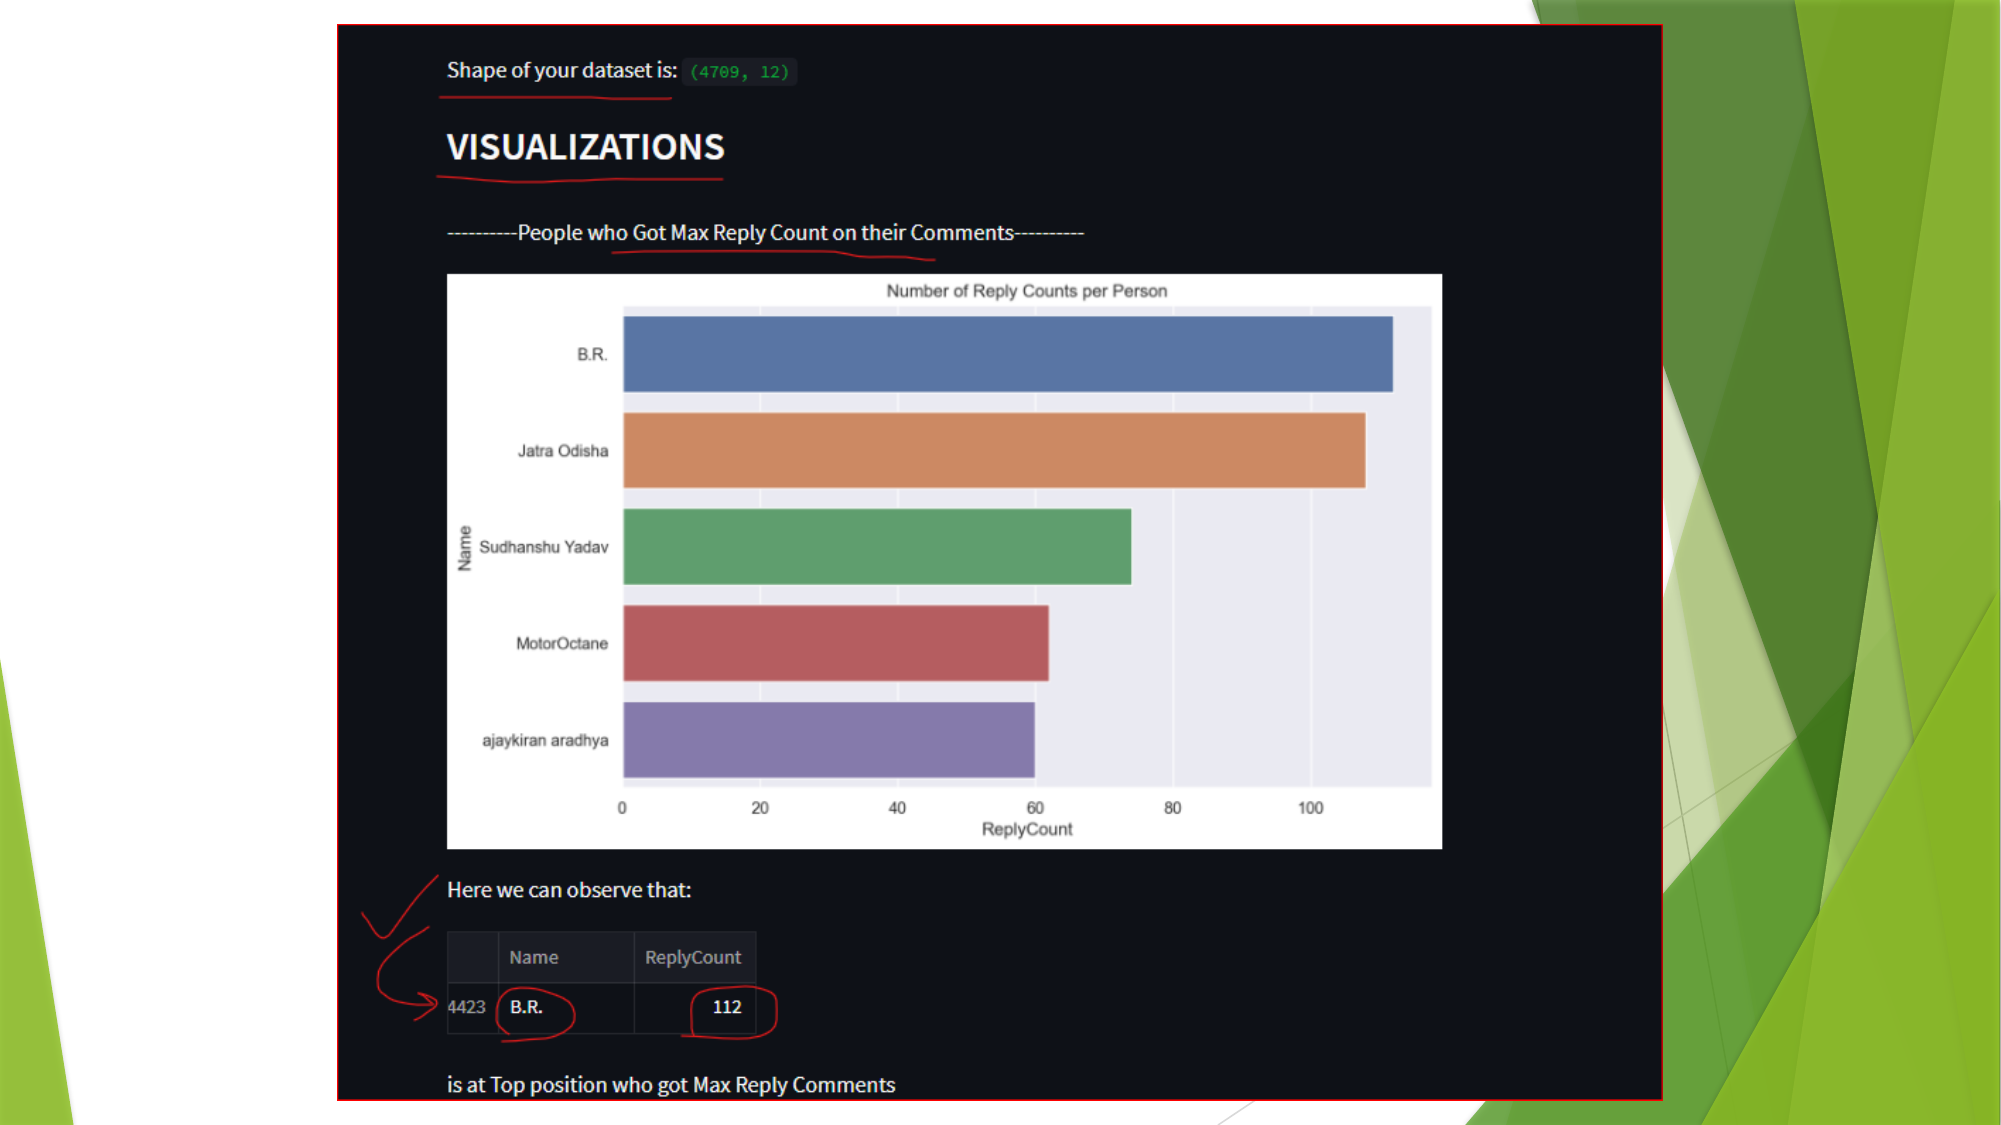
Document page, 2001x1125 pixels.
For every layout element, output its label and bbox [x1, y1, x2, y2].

picture [336, 23, 1664, 1102]
